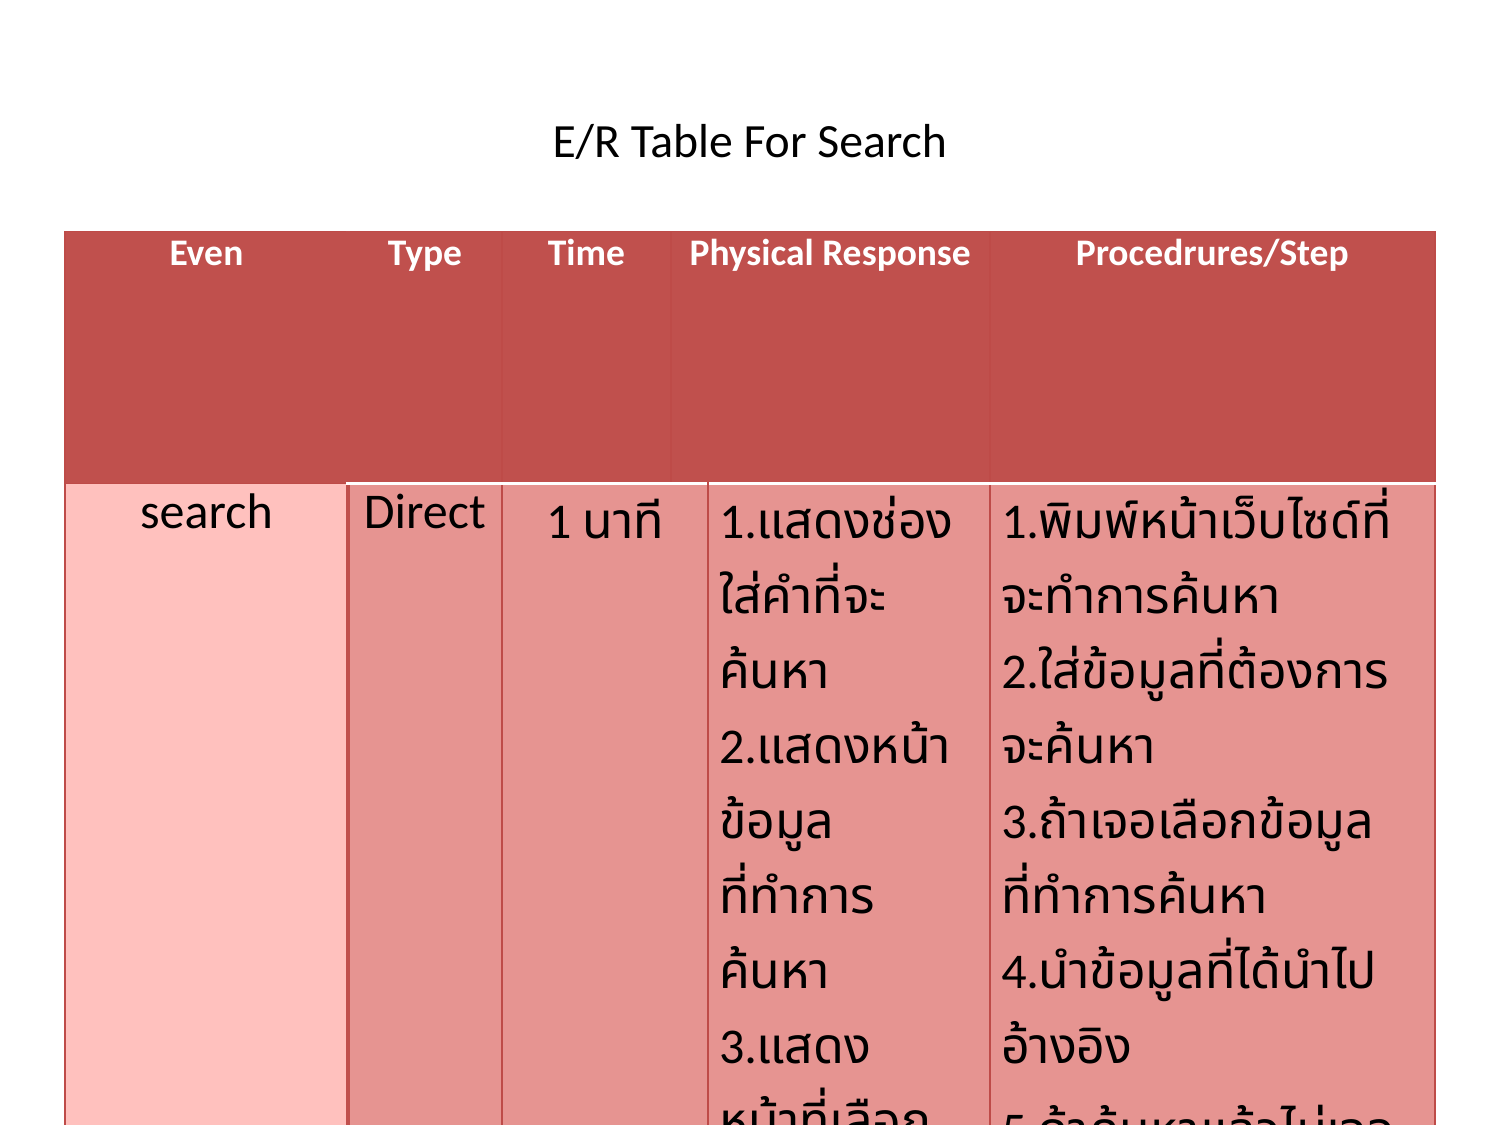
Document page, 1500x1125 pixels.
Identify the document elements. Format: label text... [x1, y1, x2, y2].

table_cell Direct [350, 485, 501, 1125]
table_header Procedrures/Step [991, 232, 1434, 482]
table_header Physical Response [672, 232, 989, 482]
title E/R Table For Search [75, 45, 1425, 231]
table_header Even [66, 232, 346, 483]
table_cell 1.พิมพ์หน้าเว็บไซด์ที่จะทำการค้นหา 2.ใส่ข้อมูลที่ต้องการจะค้นหา 3.ถ้าเจอเลือกข้อมูลที่ทำการค้นหา 4.นำข้อมูลที่ได้นำไปอ้างอิง 5.ถ้าค้นหาแล้วไม่เจอ [991, 485, 1434, 1125]
table_header Type [350, 232, 501, 482]
table_cell 1.แสดงช่องใส่คำที่จะค้นหา 2.แสดงหน้าข้อมูลที่ทำการค้นหา 3.แสดงหน้าที่เลือกจากการค้นหา 4.แสดงคำว่าไม่สามารถค้นหาได้ [709, 485, 989, 1125]
table_cell search [66, 484, 346, 1125]
table_cell 1 นาที [503, 485, 707, 1125]
table_header Time [503, 232, 670, 482]
